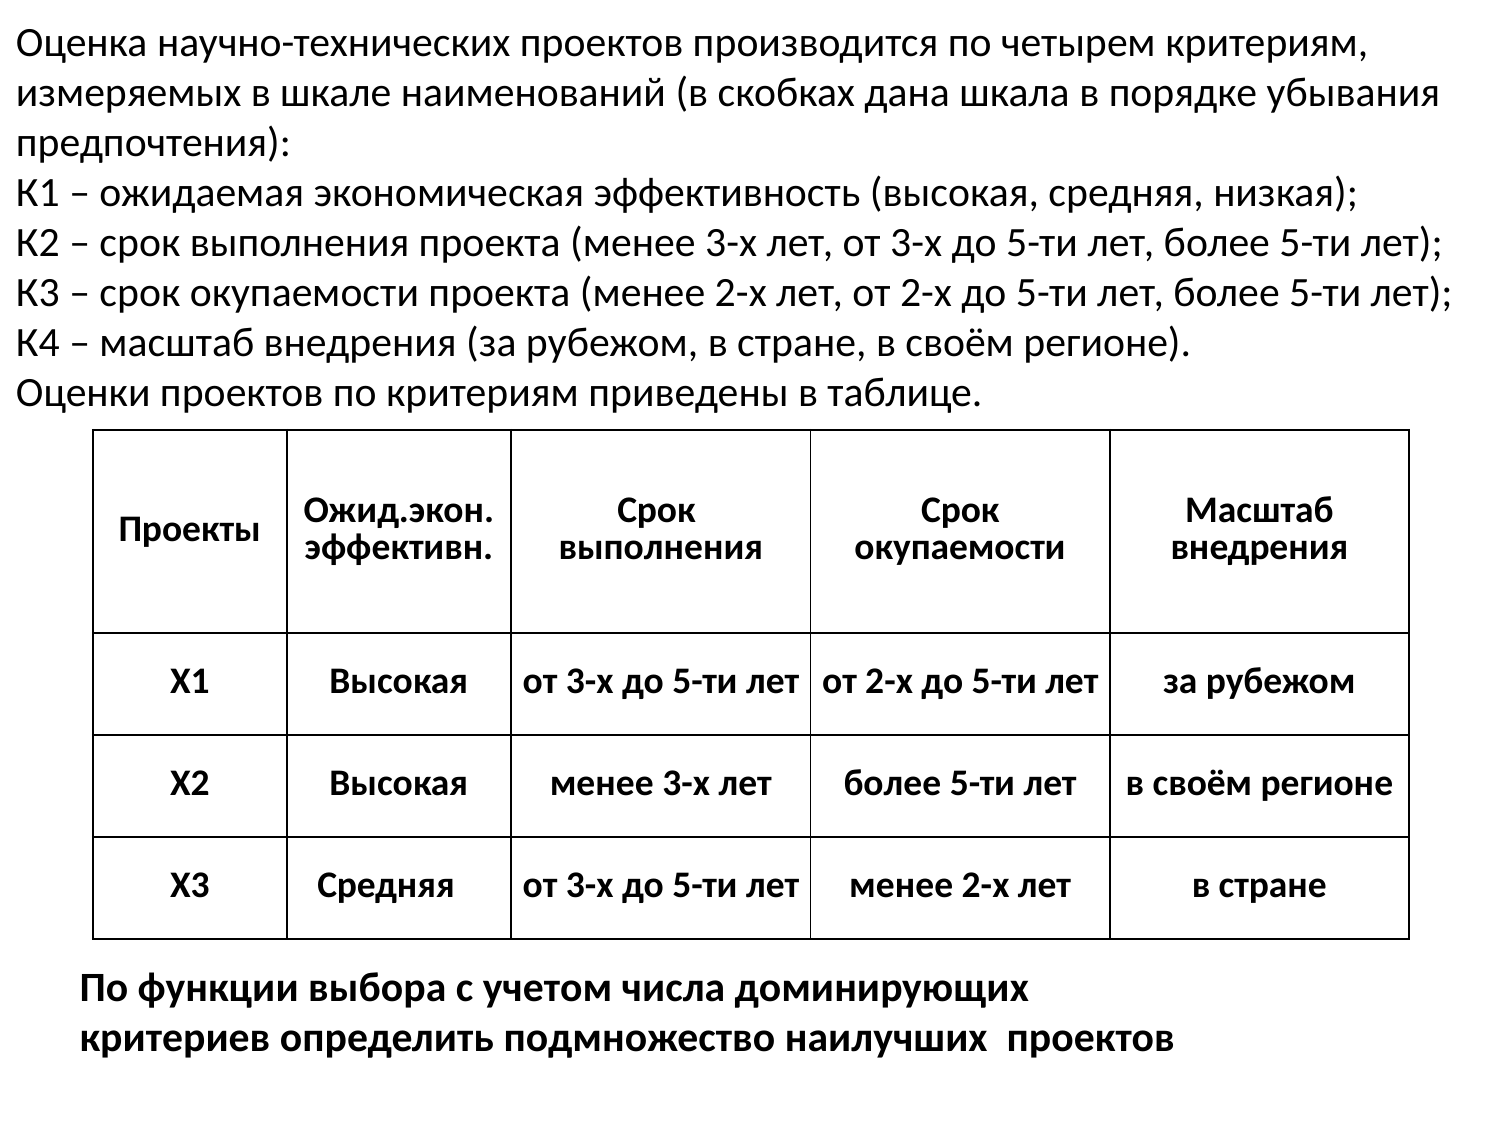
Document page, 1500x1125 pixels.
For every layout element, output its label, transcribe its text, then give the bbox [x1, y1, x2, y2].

table_cell в своём регионе [1111, 736, 1408, 836]
table_cell от 3-х до 5-ти лет [512, 838, 810, 938]
table_cell менее 2-х лет [811, 838, 1109, 938]
text_box По функции выбора с учетом числа доминирующих критериев определить подмножество наилучших проектов [64, 952, 1235, 1068]
table_cell менее 3-х лет [512, 736, 810, 836]
table_cell Х2 [94, 736, 286, 836]
table_cell более 5-ти лет [811, 736, 1109, 836]
table_header Срок окупаемости [811, 431, 1109, 632]
table_cell Х1 [94, 634, 286, 734]
table_cell от 3-х до 5-ти лет [512, 634, 810, 734]
table_cell Высокая [288, 736, 510, 836]
table_header Проекты [94, 431, 286, 632]
table_header Срок выполнения [512, 431, 810, 632]
table_cell в стране [1111, 838, 1408, 938]
table_header Ожид.экон. эффективн. [288, 431, 510, 632]
table_cell от 2-х до 5-ти лет [811, 634, 1109, 734]
table_cell Х3 [94, 838, 286, 938]
text_box Оценка научно-технических проектов производится по четырем критериям, измеряемых в шкале наименований (в скобках дана шкала в порядке убывания предпочтения): К1 – ожидаемая экономическая эффективность (высокая, средняя, низкая); К2 – срок выполнения проекта (менее 3-х лет, от 3-х до 5-ти лет, более 5-ти лет); К3 – срок окупаемости проекта (менее 2-х лет, от 2-х до 5-ти лет, более 5-ти лет); К4 – масштаб внедрения (за рубежом, в стране, в своём регионе). Оценки проектов по критериям приведены в таблице. [1, 7, 1500, 423]
table_header Масштаб внедрения [1111, 431, 1408, 632]
table_cell Высокая [288, 634, 510, 734]
table_cell Средняя [288, 838, 510, 938]
table_cell за рубежом [1111, 634, 1408, 734]
